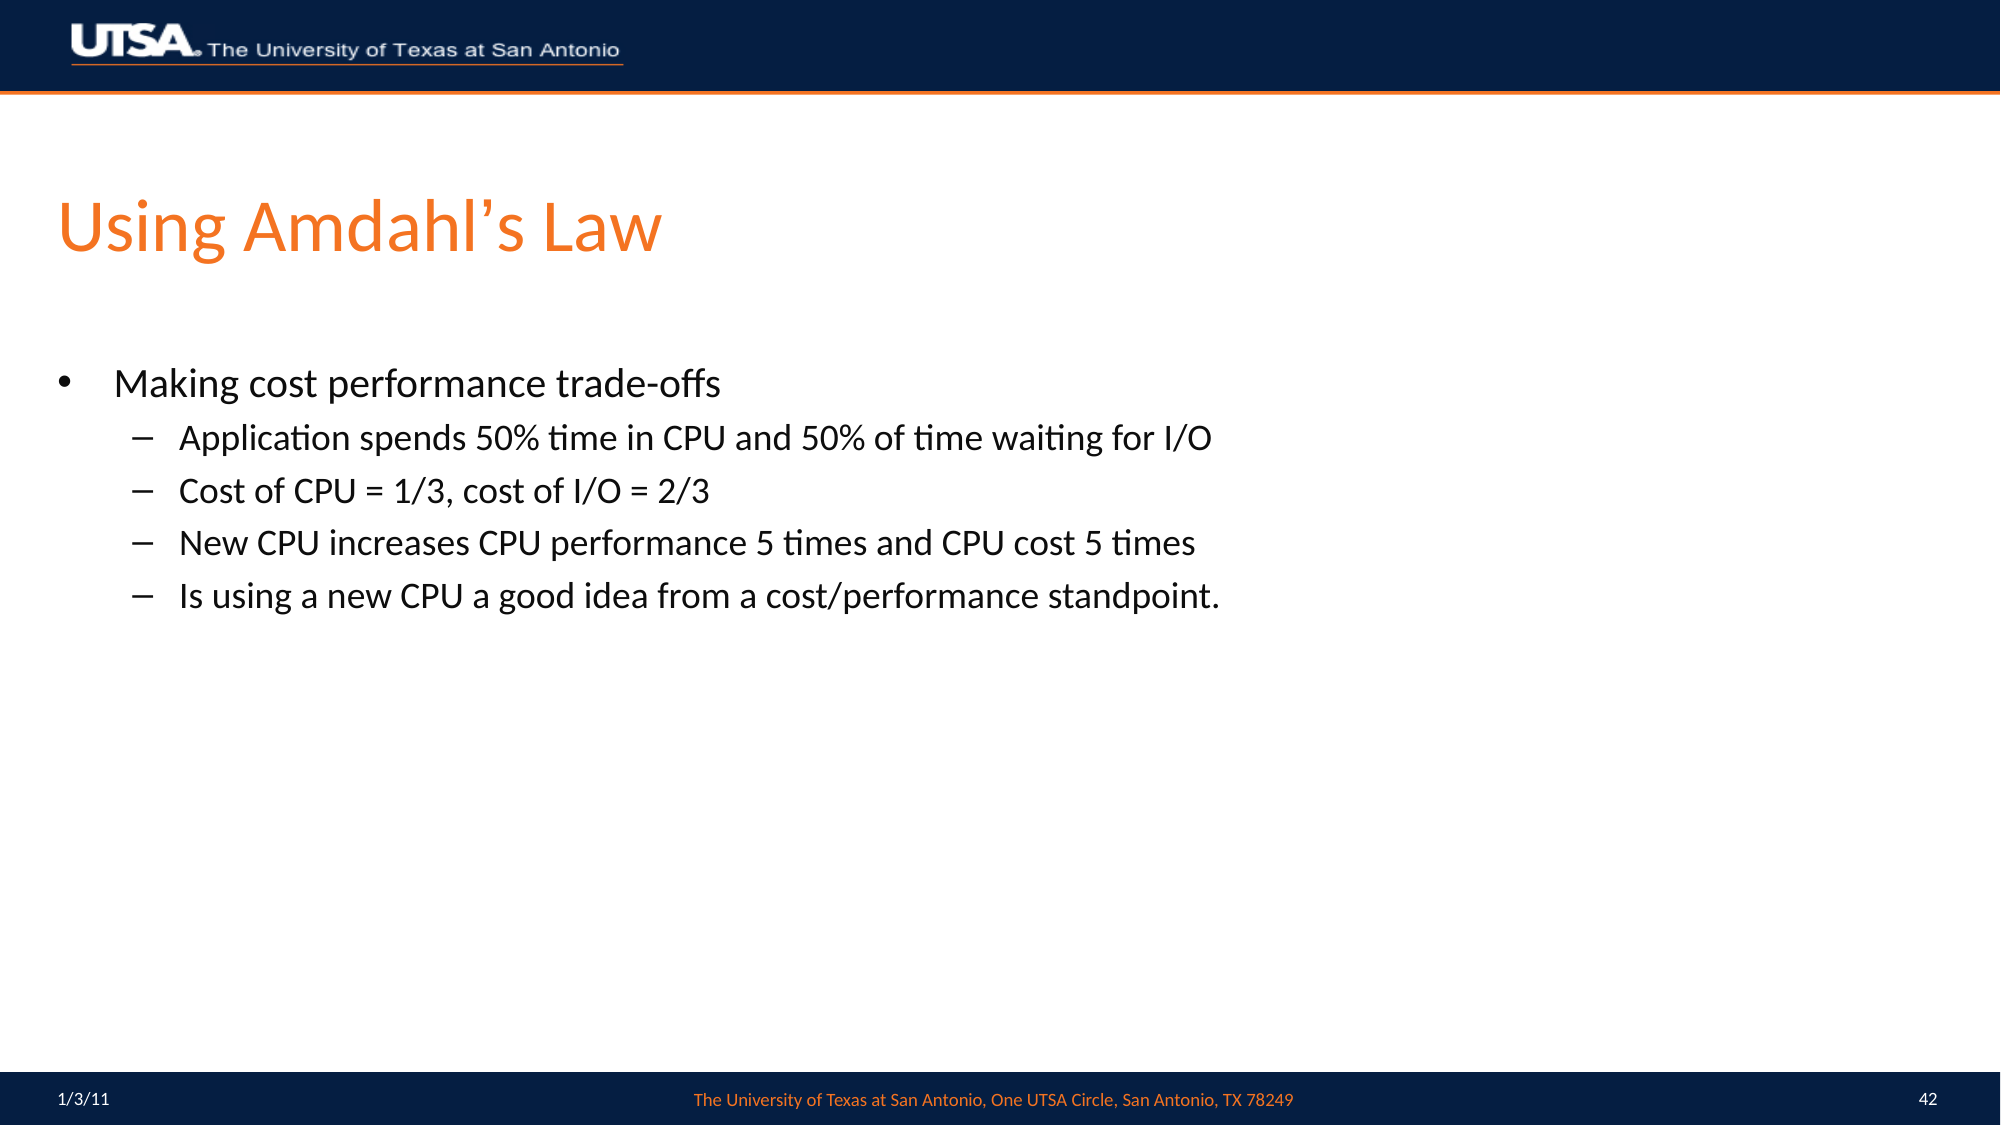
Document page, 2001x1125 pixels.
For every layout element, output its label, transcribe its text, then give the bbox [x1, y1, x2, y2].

picture [0, 1072, 2001, 1125]
title Using Amdahl’s Law [42, 127, 1953, 315]
picture [0, 0, 2000, 91]
list Making cost performance trade-offs Application spends 50% time in CPU and 50% of time waiting for I/O Cost of CPU = 1/3, cost of I/O = 2/3 New CPU increases CPU performance 5 times and CPU cost 5 times Is using a new CPU a good idea from a cost/performance standpoint. [42, 348, 1953, 1005]
